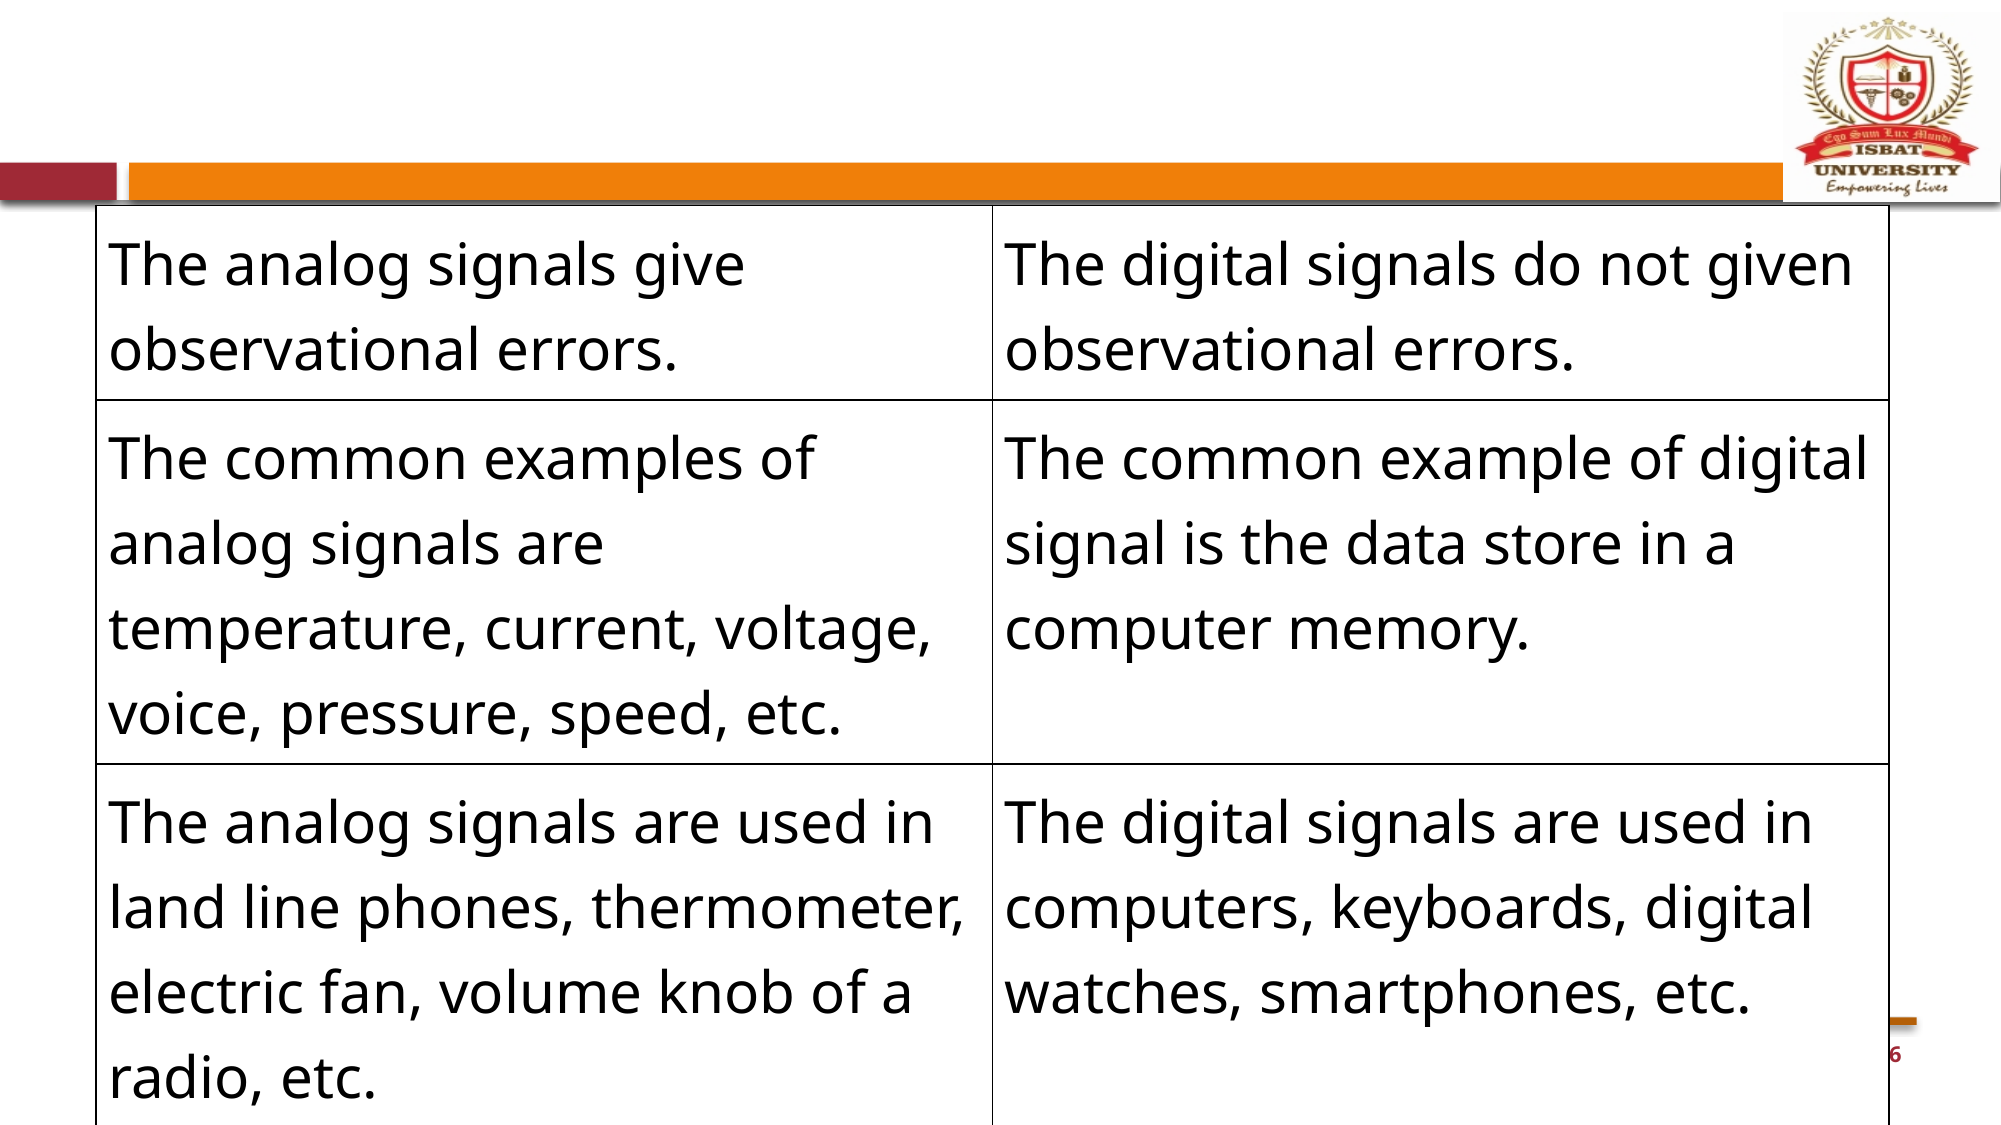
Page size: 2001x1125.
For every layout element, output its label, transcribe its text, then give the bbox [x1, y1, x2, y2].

table_cell The analog signals are used in land line phones, thermometer, electric fan, volume knob of a radio, etc. [97, 765, 992, 1125]
table_cell The common examples of analog signals are temperature, current, voltage, voice, pressure, speed, etc. [97, 401, 992, 763]
picture [1783, 12, 2000, 202]
table_header The analog signals give observational errors. [97, 206, 992, 399]
table_cell The digital signals are used in computers, keyboards, digital watches, smartphones, etc. [993, 765, 1888, 1125]
table_header The digital signals do not given observational errors. [993, 206, 1888, 399]
table_cell The common example of digital signal is the data store in a computer memory. [993, 401, 1888, 763]
